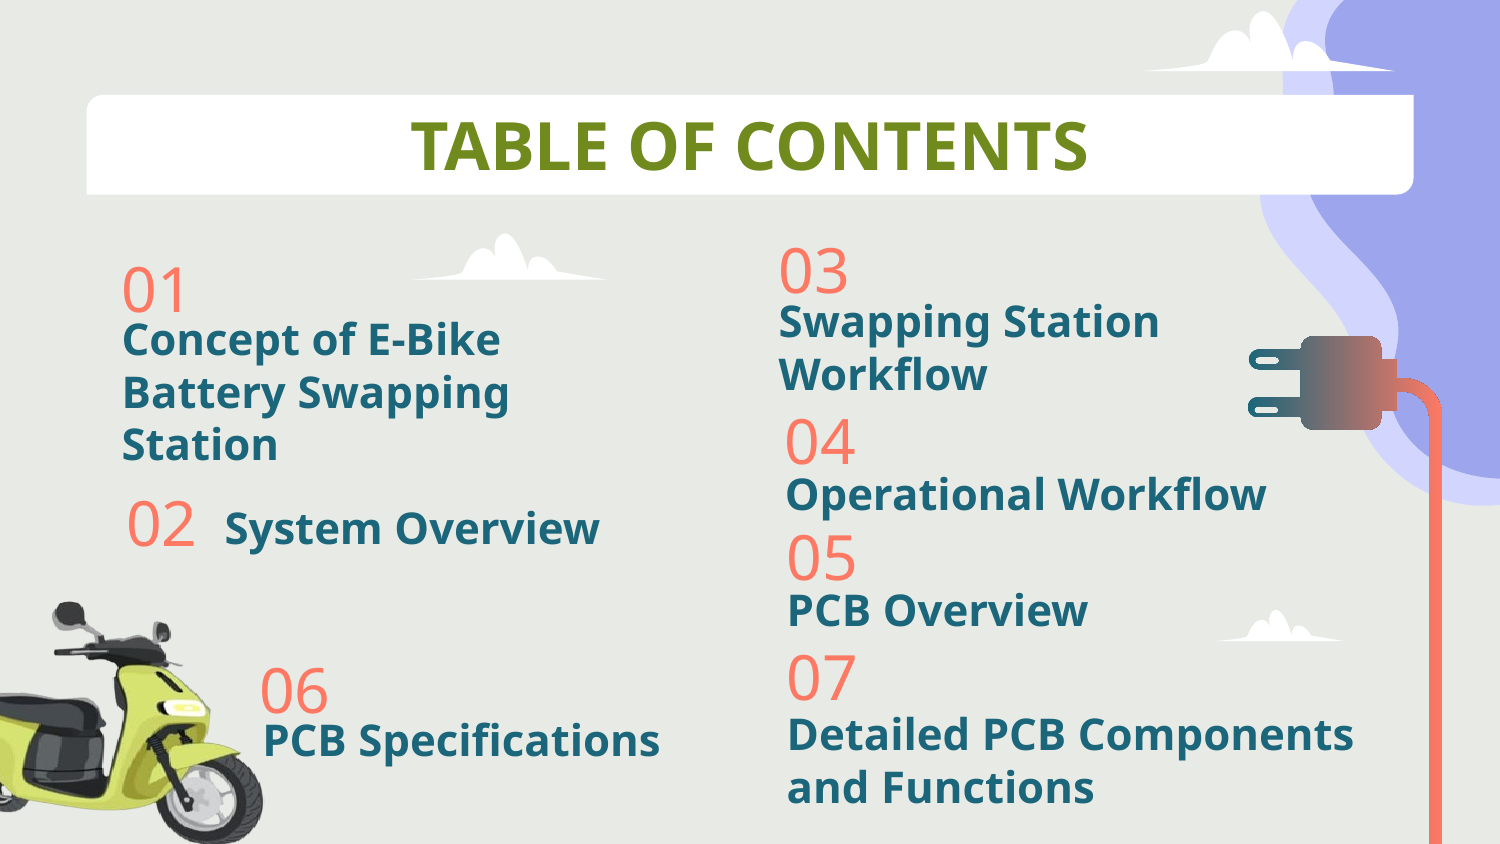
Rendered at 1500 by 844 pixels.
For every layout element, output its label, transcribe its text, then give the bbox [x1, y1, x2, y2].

text_box [1247, 397, 1254, 417]
subtitle Swapping Station Workflow [763, 316, 1254, 377]
title 04 [769, 409, 902, 462]
title 01 [106, 257, 521, 318]
subtitle Operational Workflow [769, 462, 1254, 523]
picture [0, 526, 276, 844]
text_box [1429, 544, 1443, 844]
text_box 06 [279, 657, 376, 709]
title 02 [111, 491, 209, 525]
title 03 [763, 238, 902, 299]
subtitle PCB Specifications [279, 709, 815, 770]
subtitle Concept of E-Bike Battery Swapping Station [106, 360, 597, 421]
subtitle Detailed PCB Components and Functions [771, 729, 1442, 790]
subtitle System Overview [209, 483, 662, 571]
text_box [1259, 0, 1500, 536]
text_box [86, 94, 1254, 195]
text_box 05 [771, 525, 903, 578]
subtitle PCB Overview [771, 578, 1339, 639]
text_box 07 [771, 645, 903, 706]
title TABLE OF CONTENTS [116, 88, 1254, 183]
text_box [470, 233, 607, 280]
text_box [1141, 16, 1254, 72]
